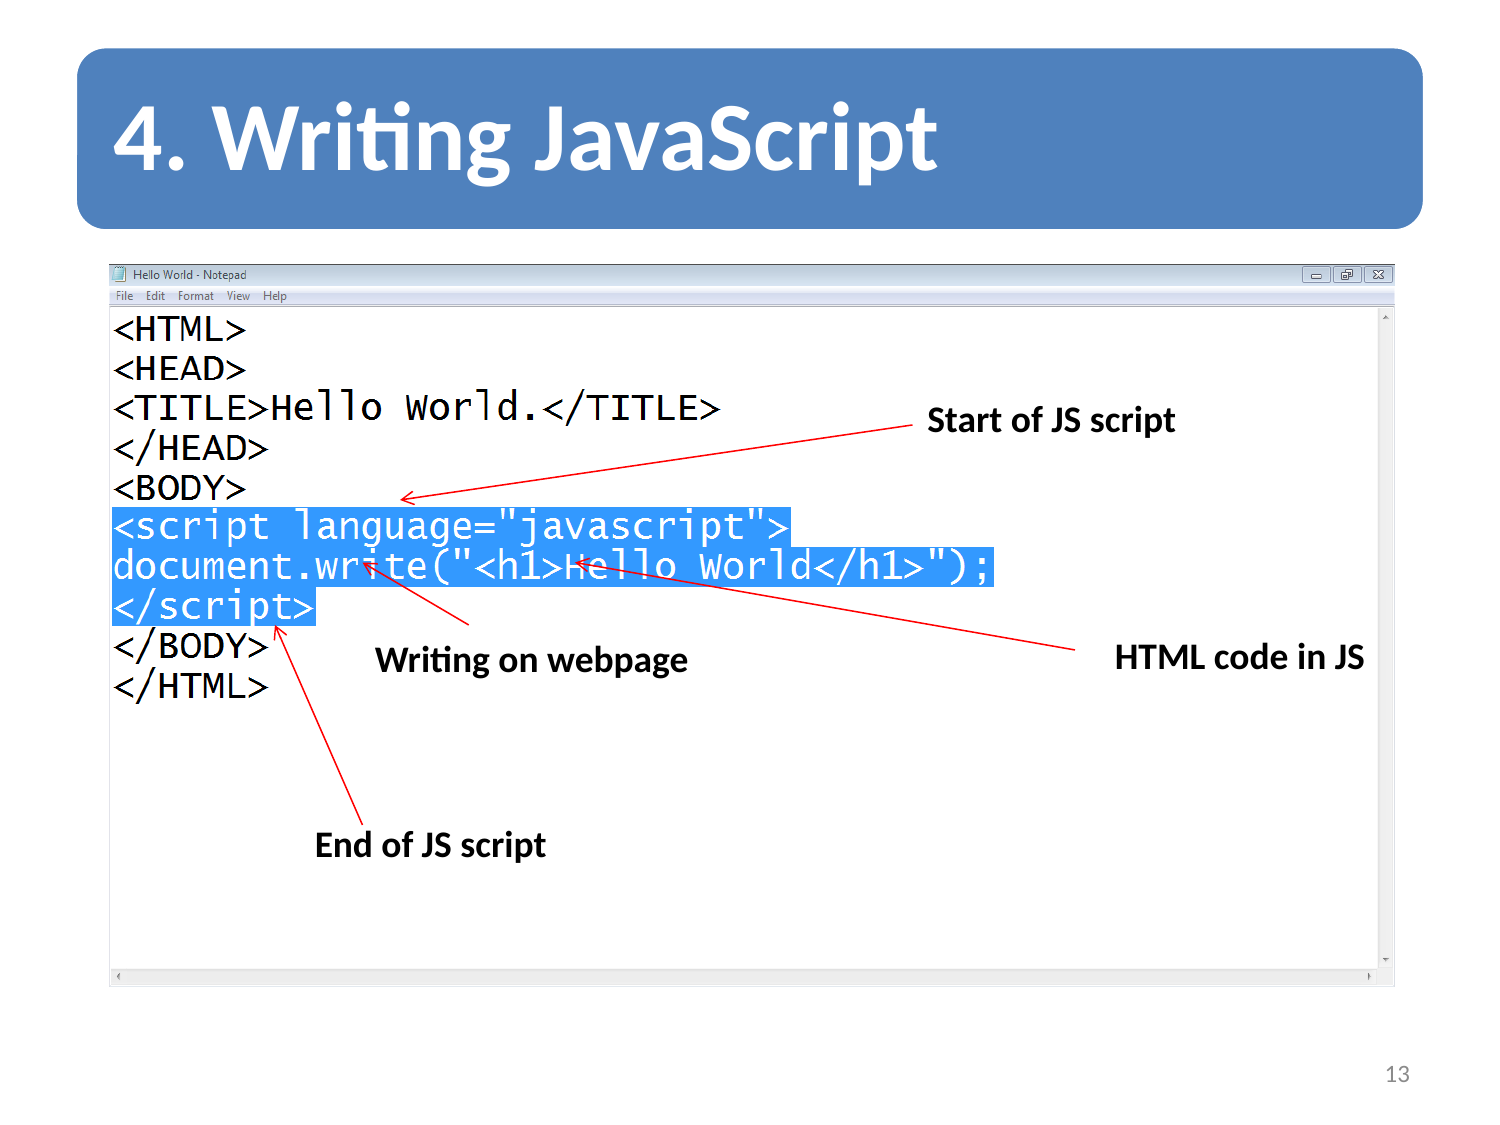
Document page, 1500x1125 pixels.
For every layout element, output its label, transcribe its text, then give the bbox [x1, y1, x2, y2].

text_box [74, 44, 1426, 233]
slide_number 13 [1074, 1042, 1425, 1103]
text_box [574, 562, 1076, 651]
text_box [274, 624, 363, 826]
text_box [362, 562, 469, 626]
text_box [399, 424, 913, 501]
picture [101, 255, 1402, 994]
